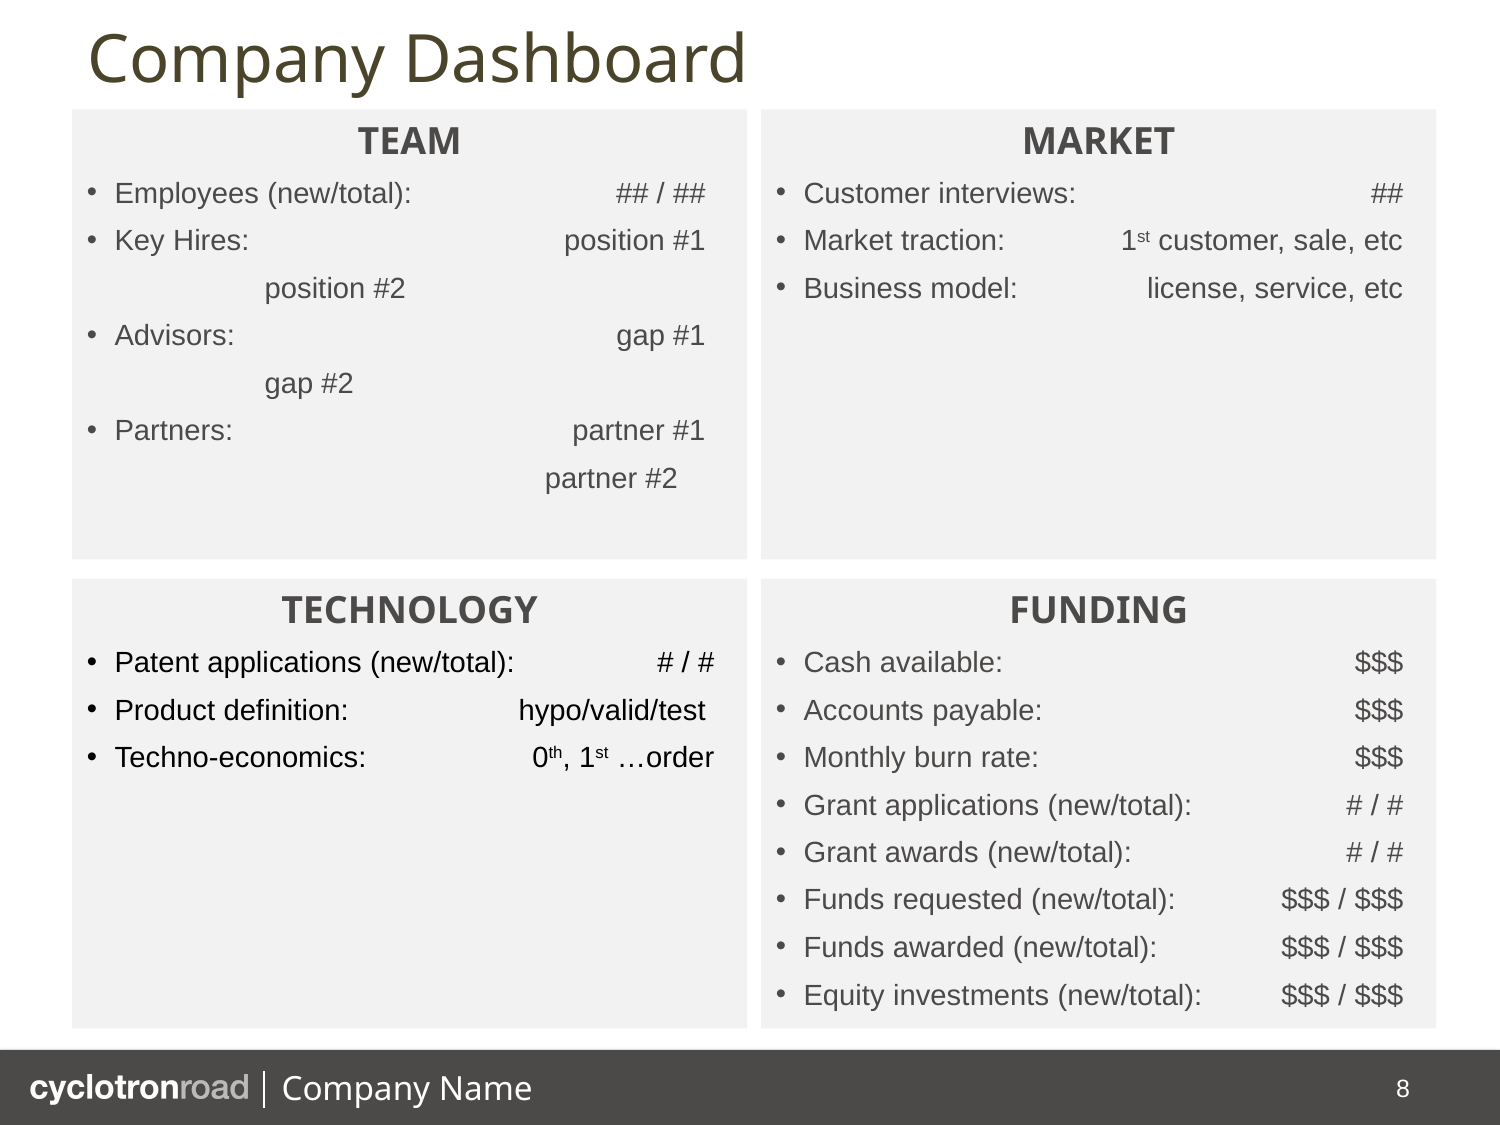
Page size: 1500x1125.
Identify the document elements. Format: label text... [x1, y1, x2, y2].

title Company Dashboard [72, 12, 1423, 99]
slide_number 8 [1074, 1057, 1425, 1118]
text_box FUNDING Cash available: $$$ Accounts payable: $$$ Monthly burn rate: $$$ Grant applications (new/total): # / # Grant awards (new/total): # / # Funds requested (new/total): $$$ / $$$ Funds awarded (new/total): $$$ / $$$ Equity investments (new/total): $$$ / $$$ [761, 578, 1437, 1029]
text_box MARKET Customer interviews: ## Market traction: 1st customer, sale, etc Business model: license, service, etc [761, 109, 1437, 560]
picture [29, 1069, 250, 1115]
text_box TECHNOLOGY Patent applications (new/total): # / # Product definition: hypo/valid/test Techno-economics: 0th, 1st …order [72, 578, 748, 1029]
text_box TEAM Employees (new/total): ## / ## Key Hires: position #1 position #2 Advisors: gap #1 gap #2 Partners: partner #1 partner #2 [72, 109, 748, 560]
